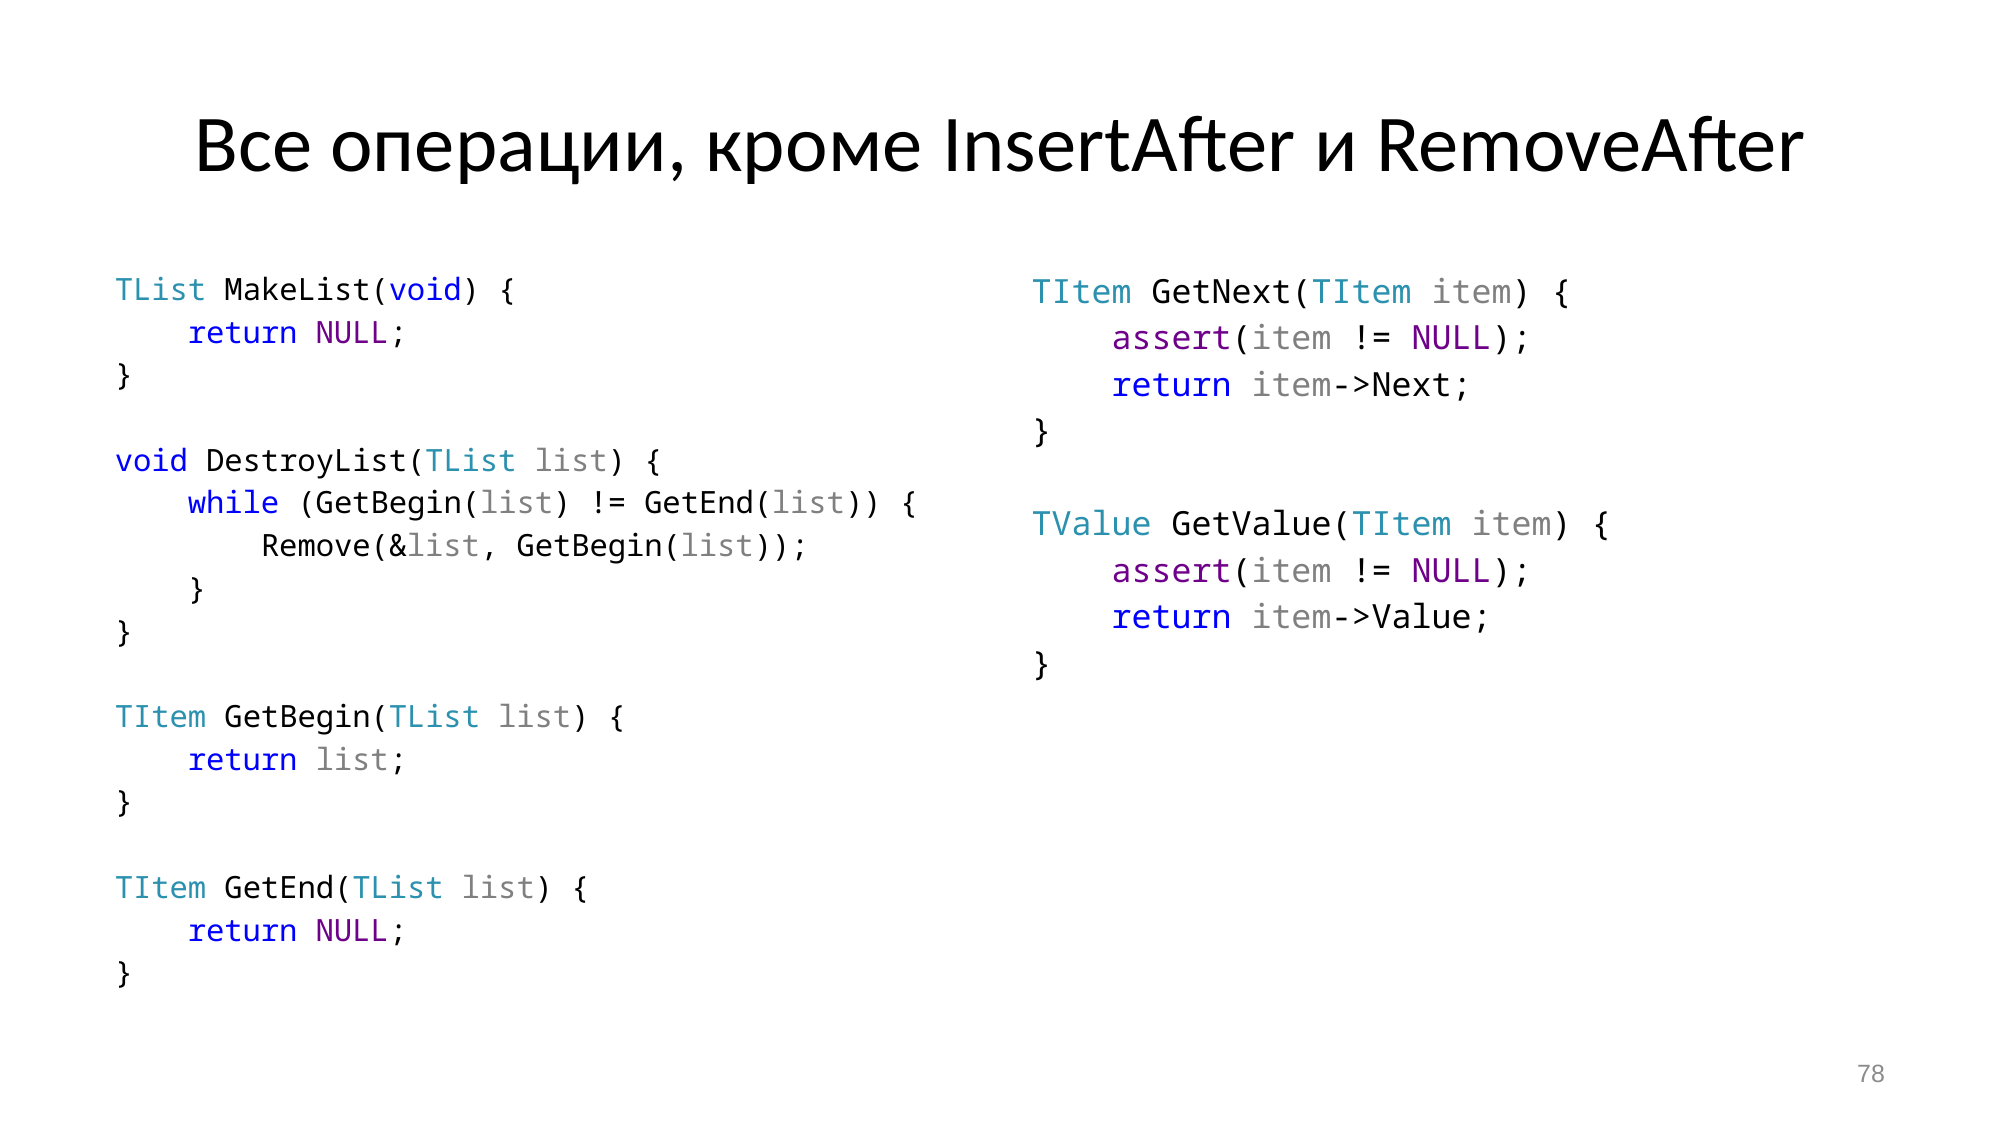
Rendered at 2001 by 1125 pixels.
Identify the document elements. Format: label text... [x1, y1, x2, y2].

slide_number 78 [1433, 1042, 1900, 1103]
list TList MakeList(void) { return NULL; } void DestroyList(TList list) { while (GetBegin(list) != GetEnd(list)) { Remove(&list, GetBegin(list)); } } TItem GetBegin(TList list) { return list; } TItem GetEnd(TList list) { return NULL; } [99, 262, 984, 1005]
list TItem GetNext(TItem item) { assert(item != NULL); return item->Next; } TValue GetValue(TItem item) { assert(item != NULL); return item->Value; } void SetValue(TItem item, TValue value) { assert(item != NULL); item->Value = value; } [1016, 262, 1900, 1005]
title Все операции, кроме InsertAfter и RemoveAfter [99, 45, 1900, 233]
